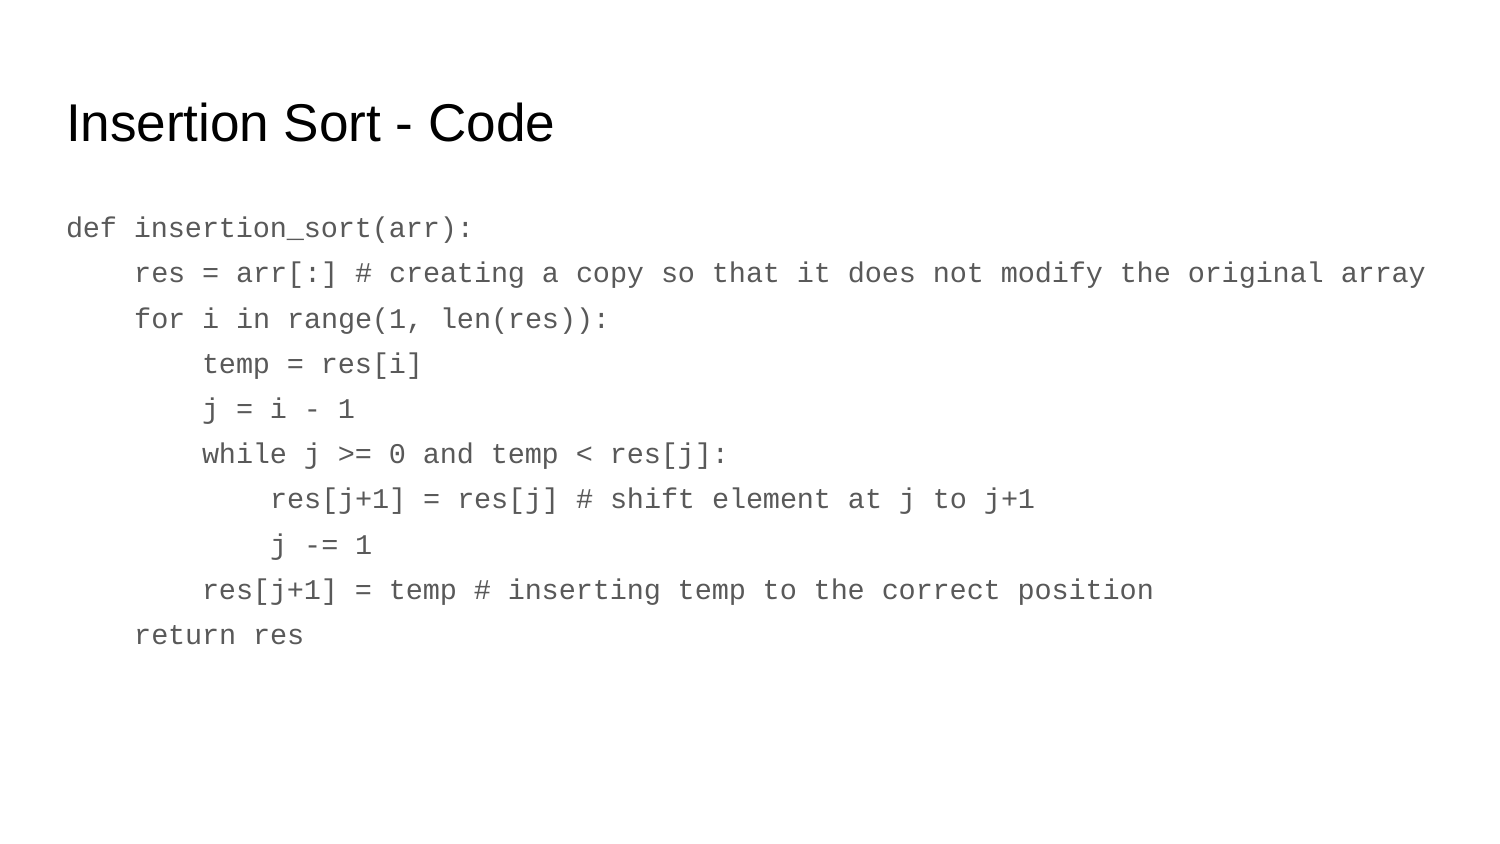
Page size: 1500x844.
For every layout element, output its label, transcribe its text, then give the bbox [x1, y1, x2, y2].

list def insertion_sort(arr): res = arr[:] # creating a copy so that it does not modify the original array for i in range(1, len(res)): temp = res[i] j = i - 1 while j >= 0 and temp < res[j]: res[j+1] = res[j] # shift element at j to j+1 j -= 1 res[j+1] = temp # inserting temp to the correct position return res [51, 189, 1449, 750]
title Insertion Sort - Code [51, 72, 1449, 167]
